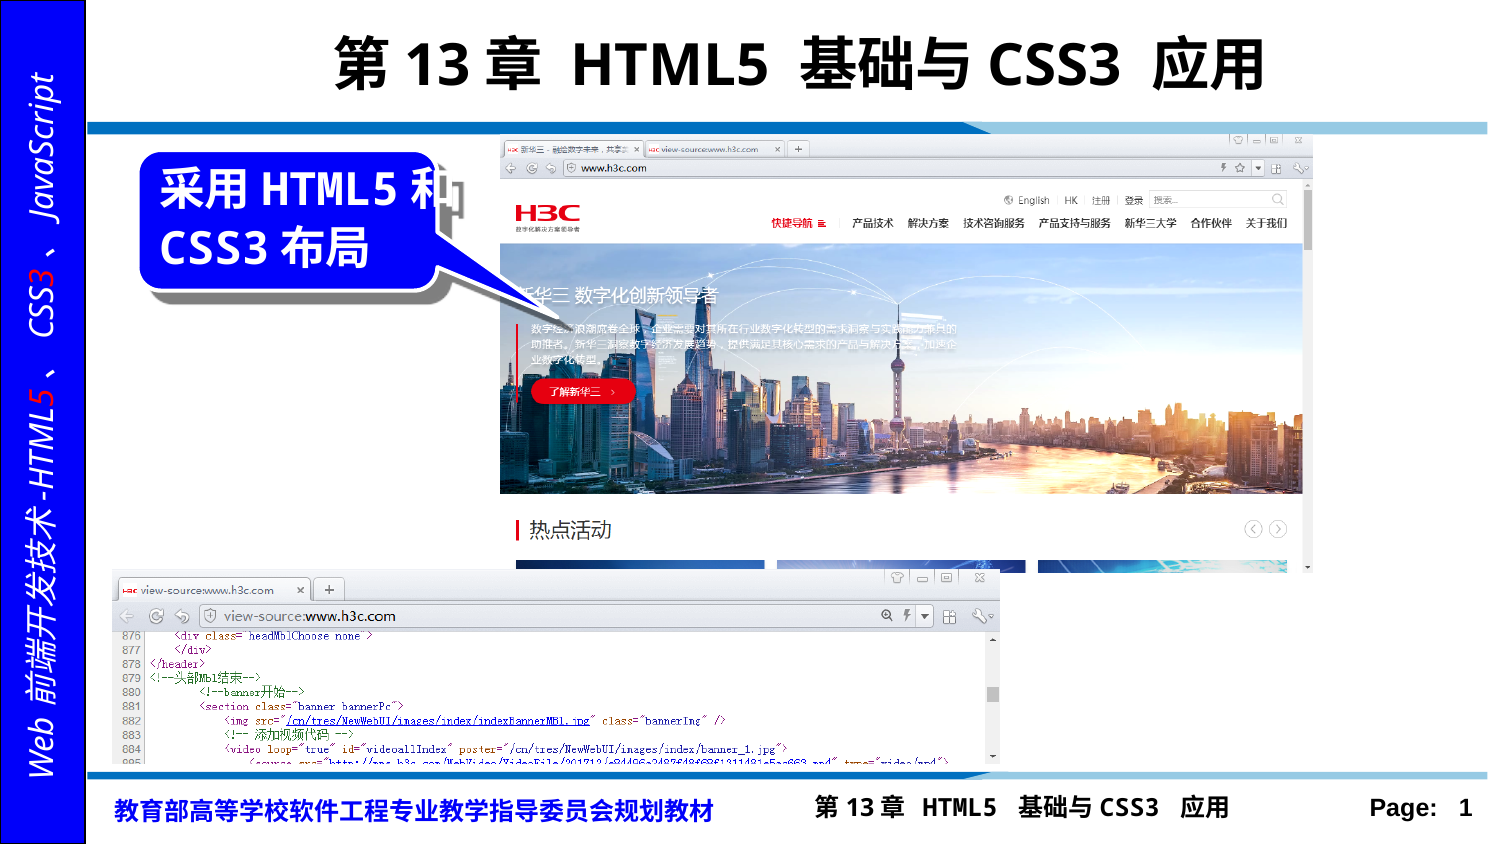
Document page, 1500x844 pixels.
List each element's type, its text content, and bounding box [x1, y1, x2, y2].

picture [112, 134, 1313, 765]
title 第13章 HTML5 基础与CSS3 应用 [161, 18, 1438, 106]
picture [499, 450, 503, 463]
picture [505, 449, 511, 456]
text_box 采用HTML5和 CSS3布局 [137, 149, 494, 291]
